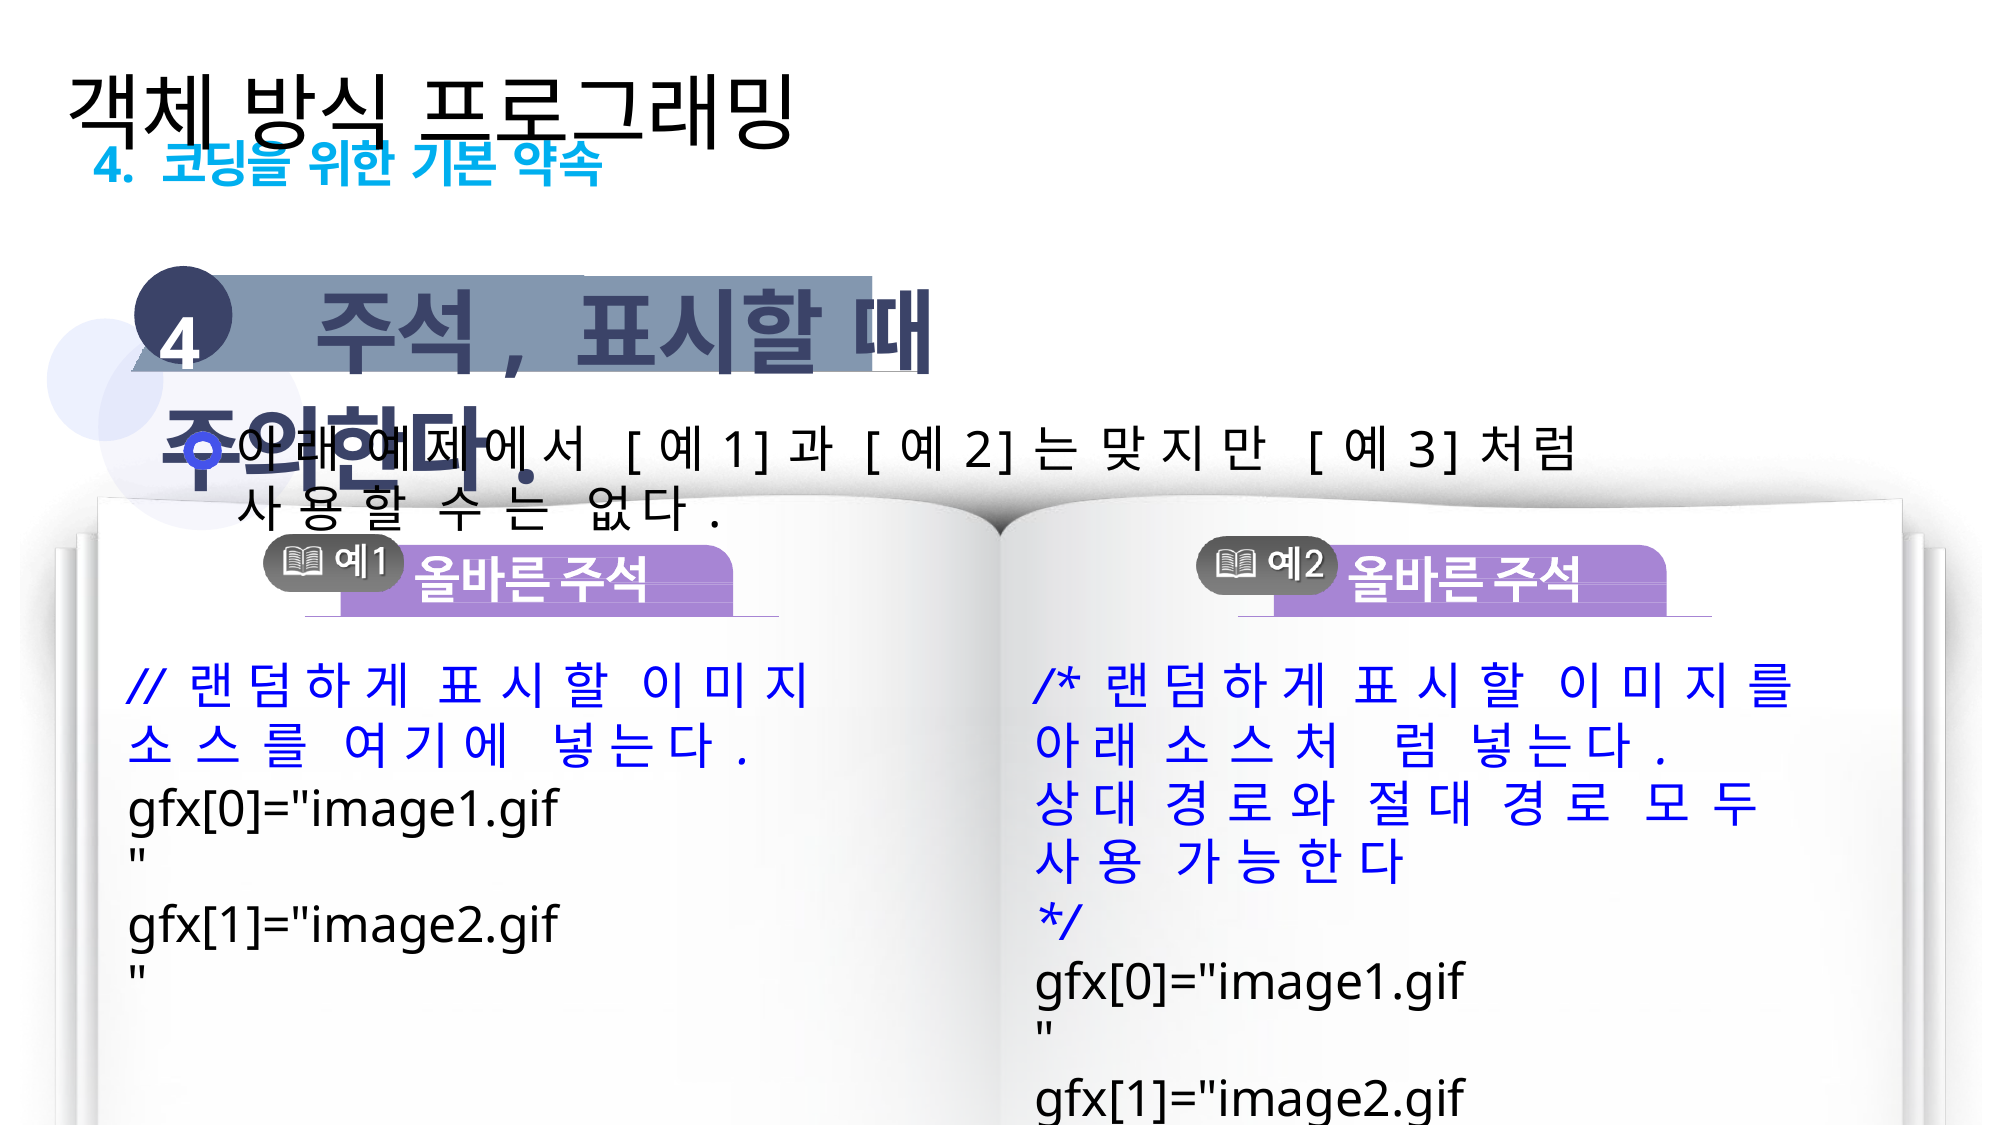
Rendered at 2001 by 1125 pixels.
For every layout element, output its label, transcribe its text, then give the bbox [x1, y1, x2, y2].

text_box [19, 265, 1982, 1125]
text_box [183, 431, 1712, 618]
text_box 객체 방식 프로그래밍 [50, 52, 1576, 168]
text_box 4. 코딩을 위한 기본 약속 4 주석, 표시할 때 주의한다. [91, 168, 1208, 265]
